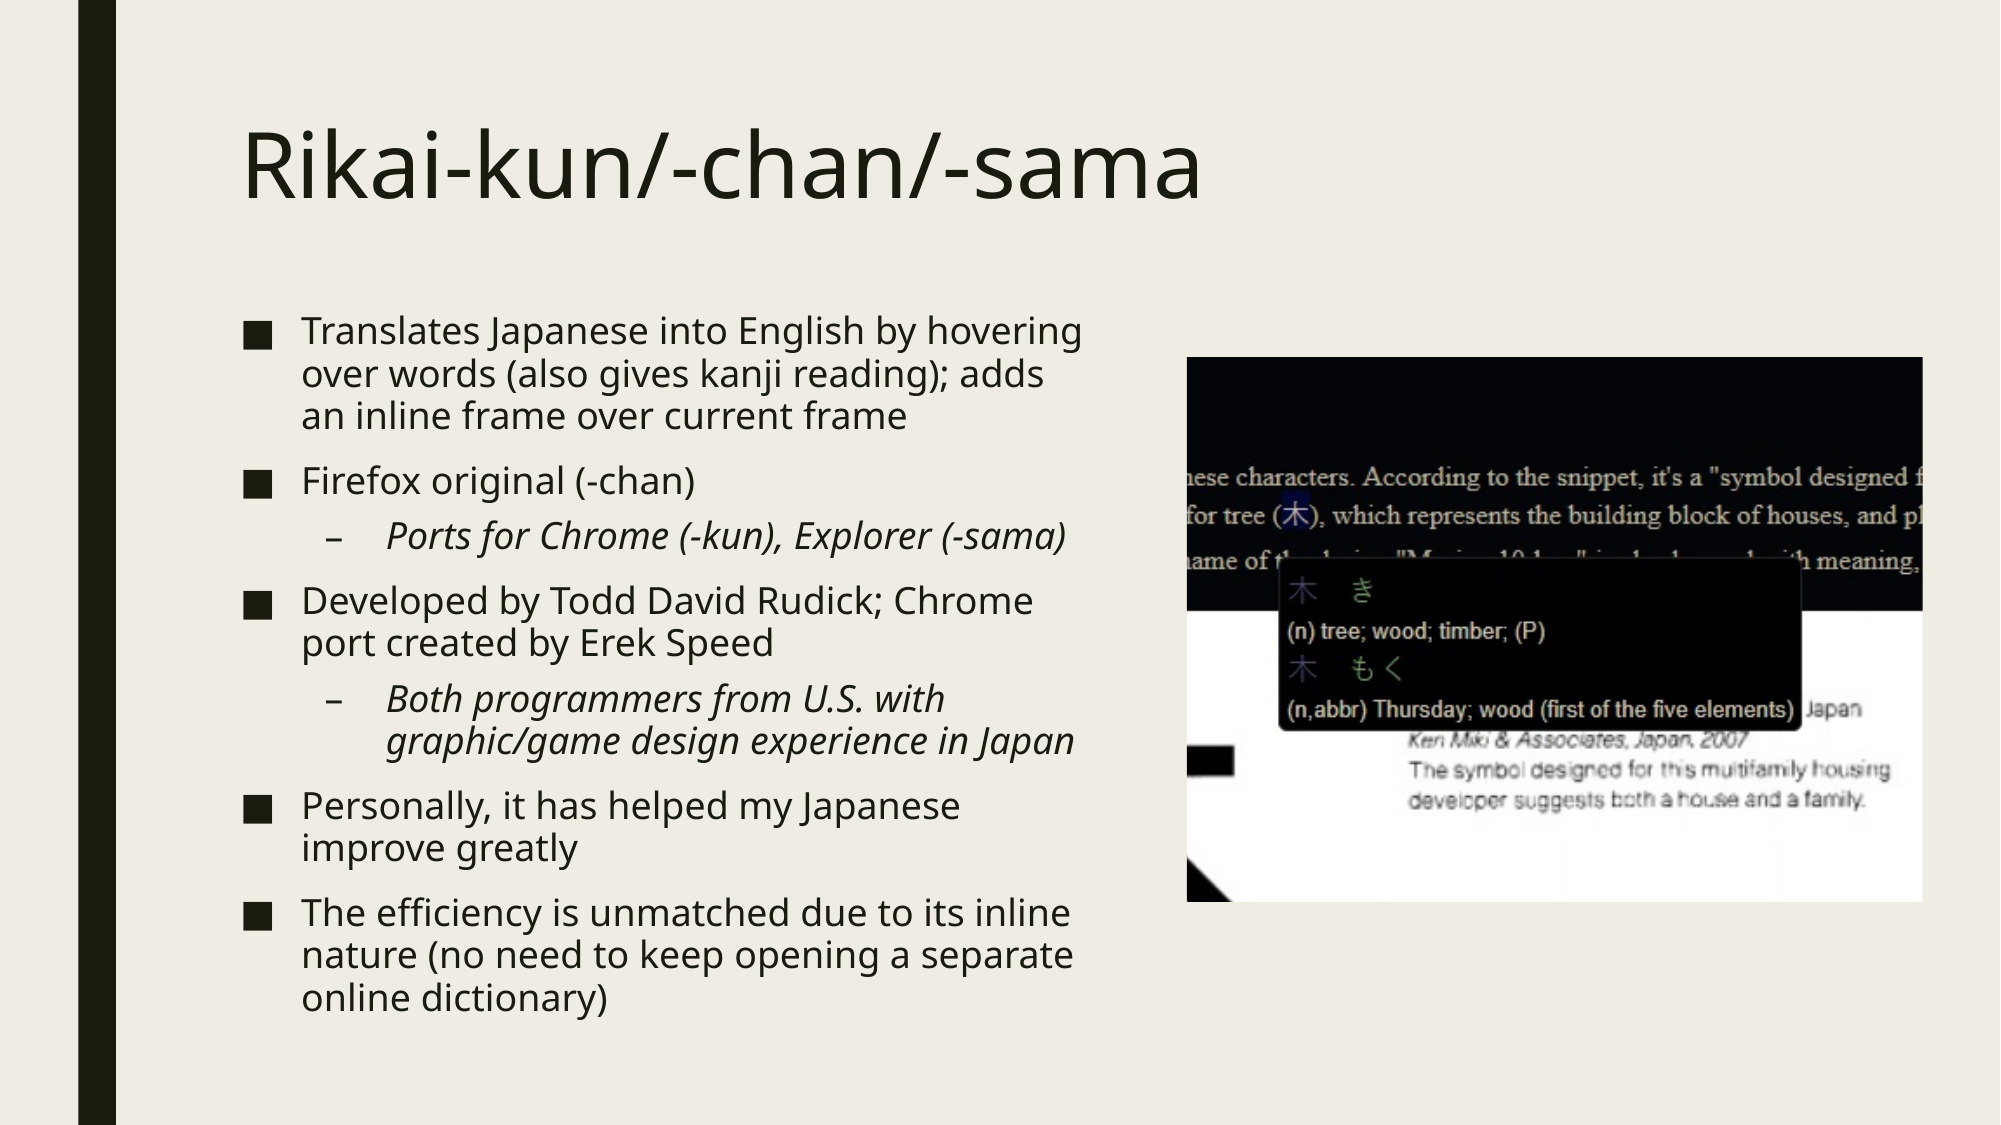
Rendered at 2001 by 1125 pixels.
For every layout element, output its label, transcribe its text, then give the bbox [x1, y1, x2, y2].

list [1186, 356, 1923, 902]
title Rikai-kun/-chan/-sama [225, 112, 1800, 357]
list Translates Japanese into English by hovering over words (also gives kanji reading); adds an inline frame over current frame Firefox original (-chan) Ports for Chrome (-kun), Explorer (-sama) Developed by Todd David Rudick; Chrome port created by Erek Speed Both programmers from U.S. with graphic/game design experience in Japan Personally, it has helped my Japanese improve greatly The efficiency is unmatched due to its inline nature (no need to keep opening a separate online dictionary) [225, 303, 1107, 1043]
